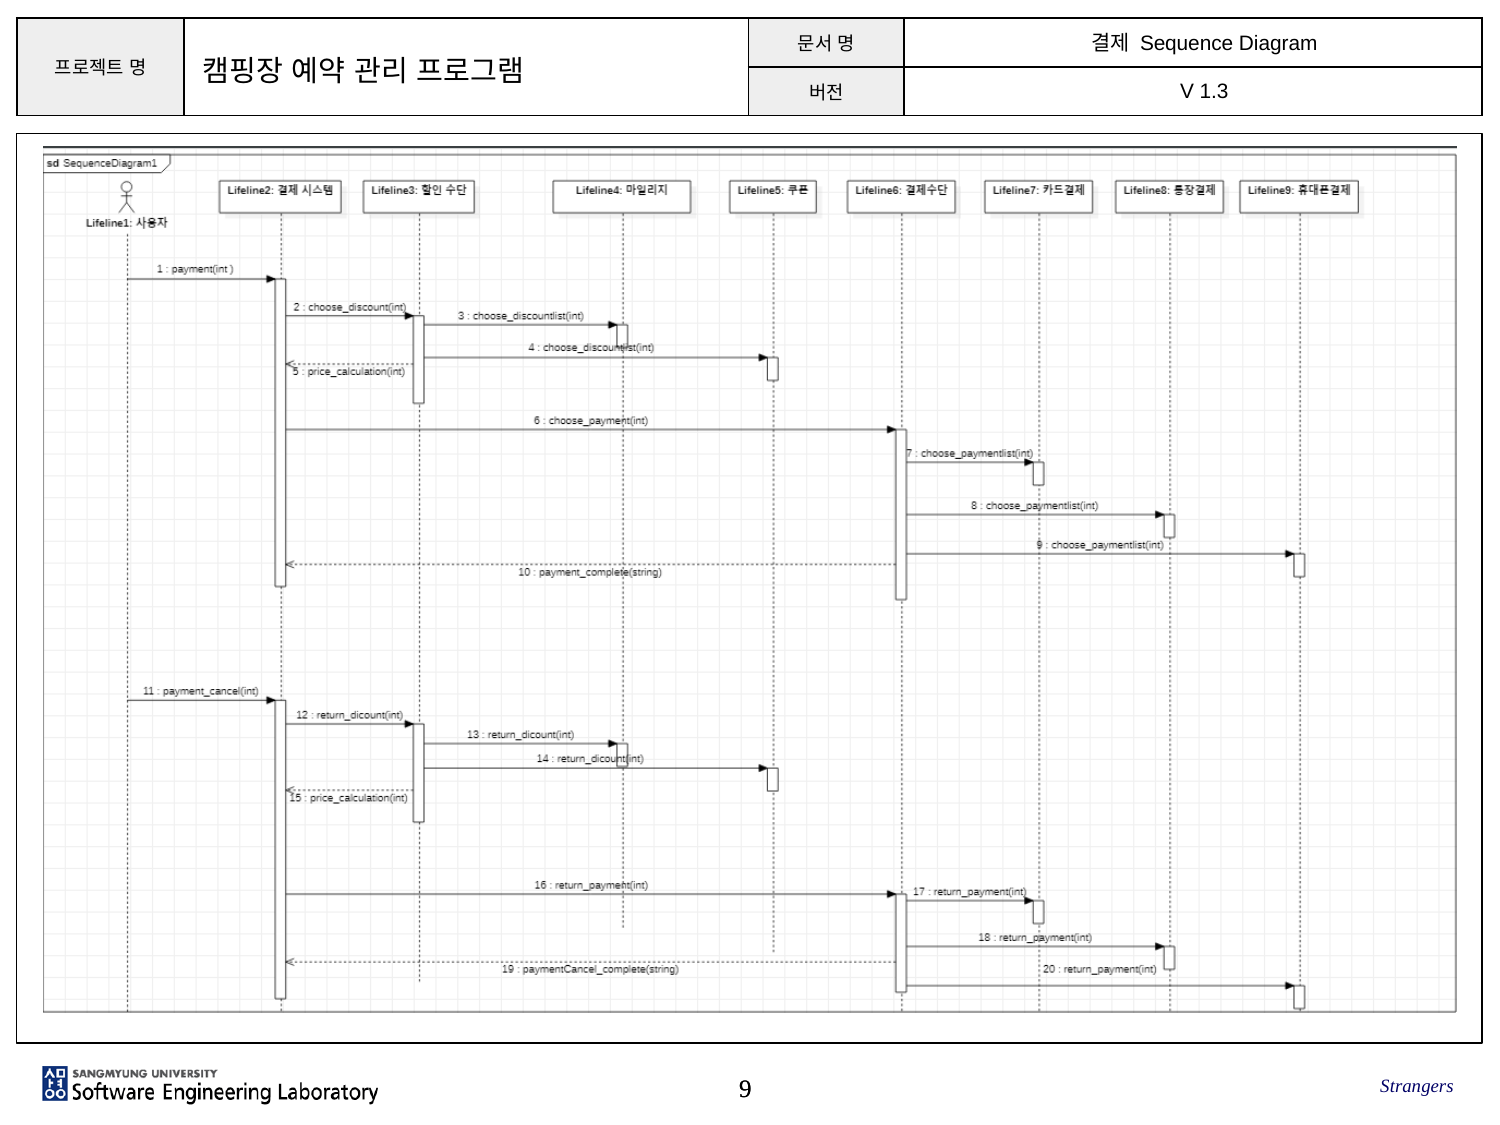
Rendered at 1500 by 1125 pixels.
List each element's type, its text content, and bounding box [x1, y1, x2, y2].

picture [42, 1066, 382, 1106]
footer Strangers [994, 1060, 1454, 1110]
text_box 결제 Sequence Diagram [1058, 21, 1350, 62]
text_box 캠핑장 예약 관리 프로그램 [187, 44, 796, 95]
picture [43, 145, 1457, 1013]
text_box V 1.3 [1058, 69, 1350, 110]
